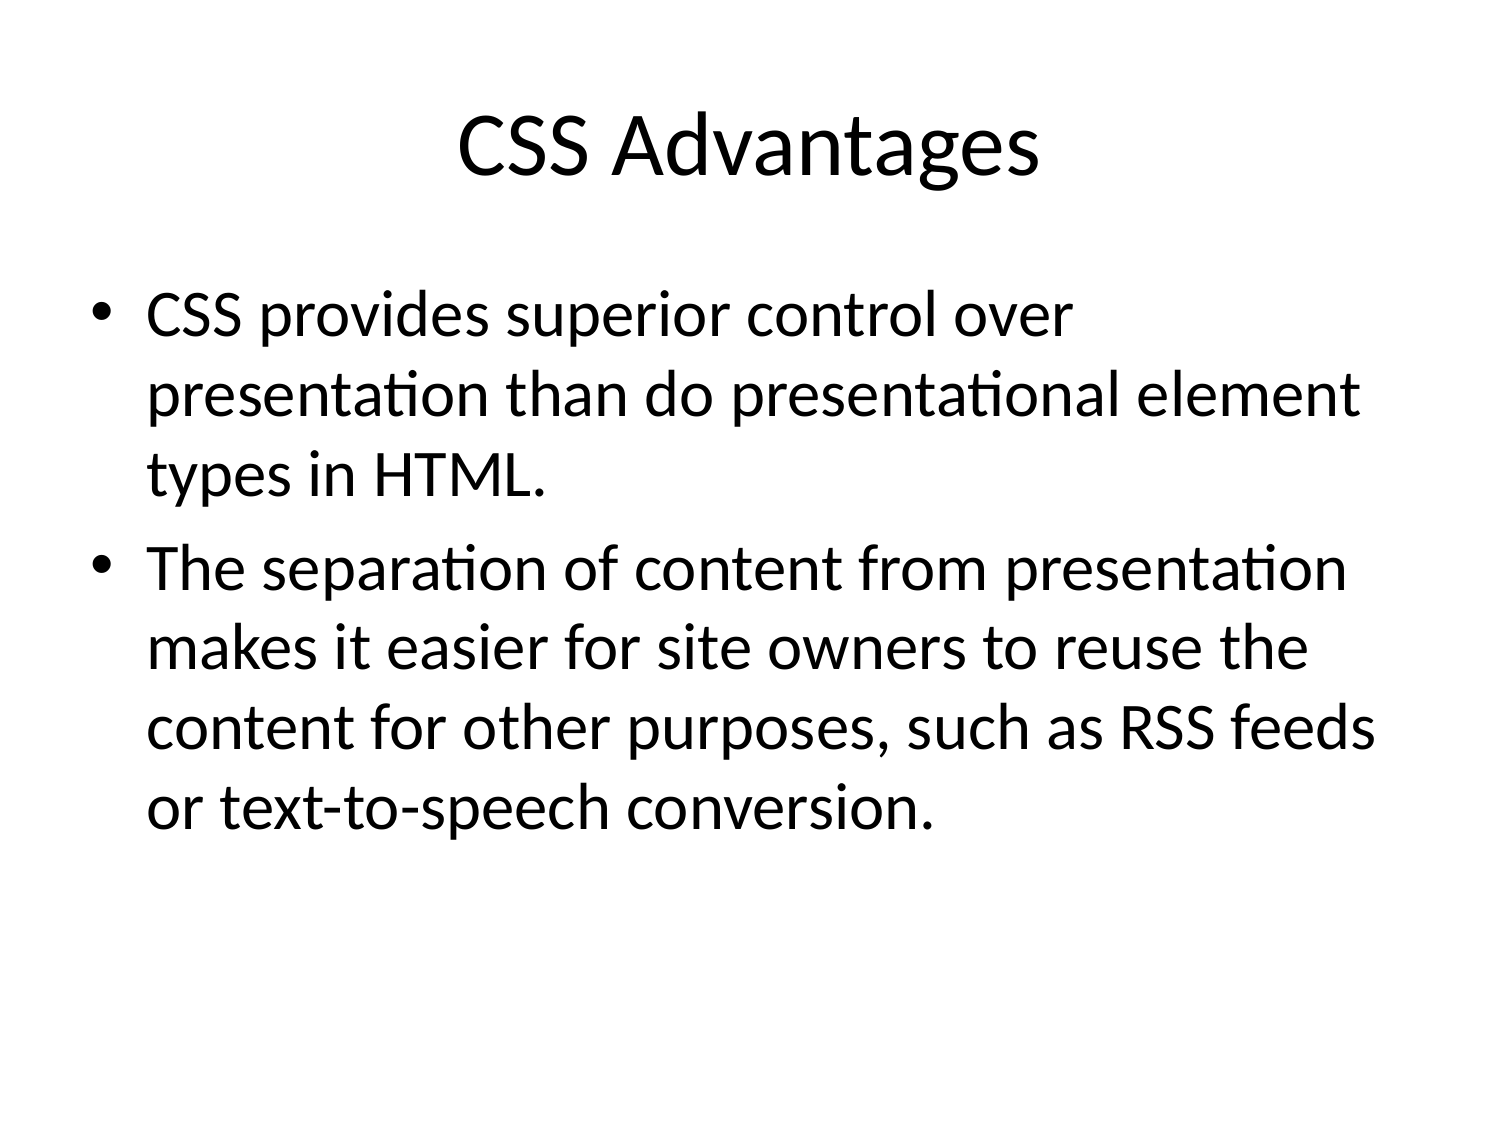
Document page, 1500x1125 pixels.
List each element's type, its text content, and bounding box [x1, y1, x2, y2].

list CSS provides superior control over presentation than do presentational element types in HTML. The separation of content from presentation makes it easier for site owners to reuse the content for other purposes, such as RSS feeds or text-to-speech conversion. [75, 262, 1425, 1005]
title CSS Advantages [75, 45, 1425, 233]
